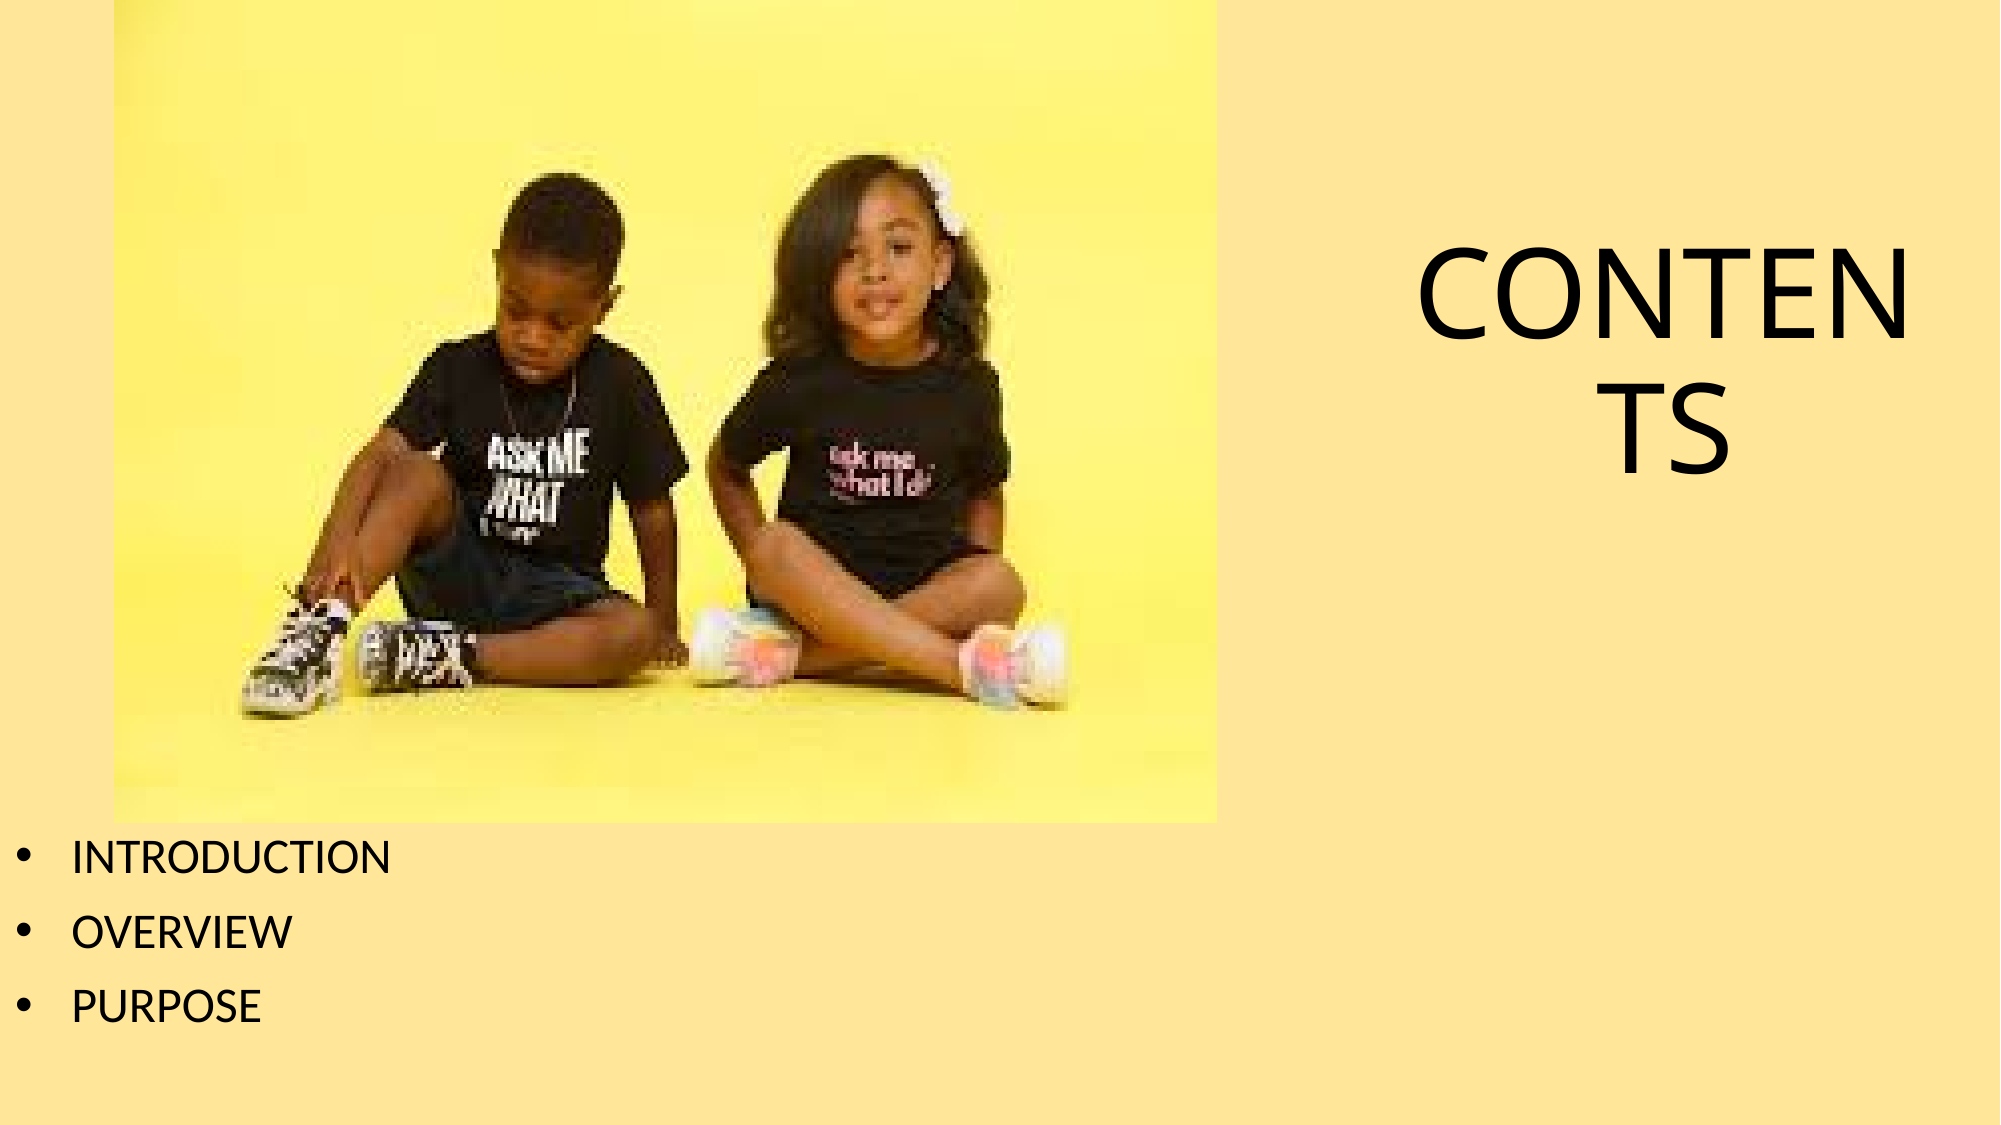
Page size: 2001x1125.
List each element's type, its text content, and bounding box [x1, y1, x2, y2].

subtitle INTRODUCTION OVERVIEW PURPOSE [0, 822, 2000, 1125]
title CONTENTS [1368, 290, 1962, 509]
picture [114, 0, 1217, 823]
